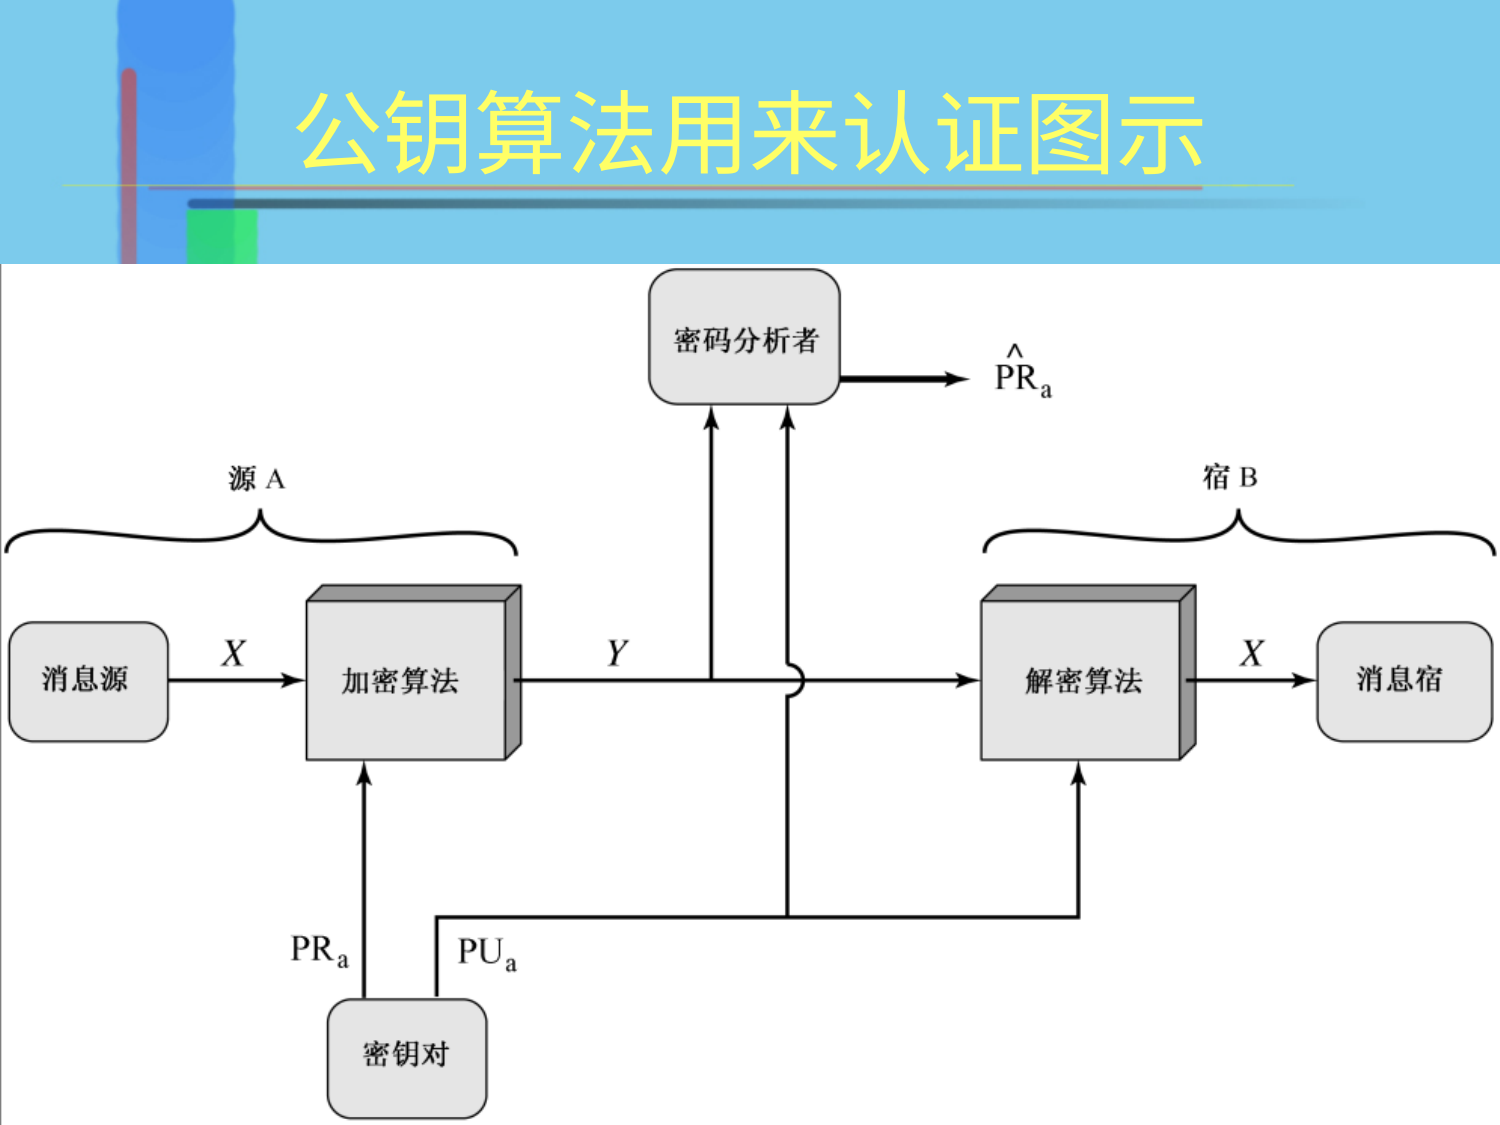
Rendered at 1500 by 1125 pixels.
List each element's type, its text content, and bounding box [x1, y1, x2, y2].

title 公钥算法用来认证图示 [49, 37, 1451, 226]
picture [0, 0, 1500, 1125]
